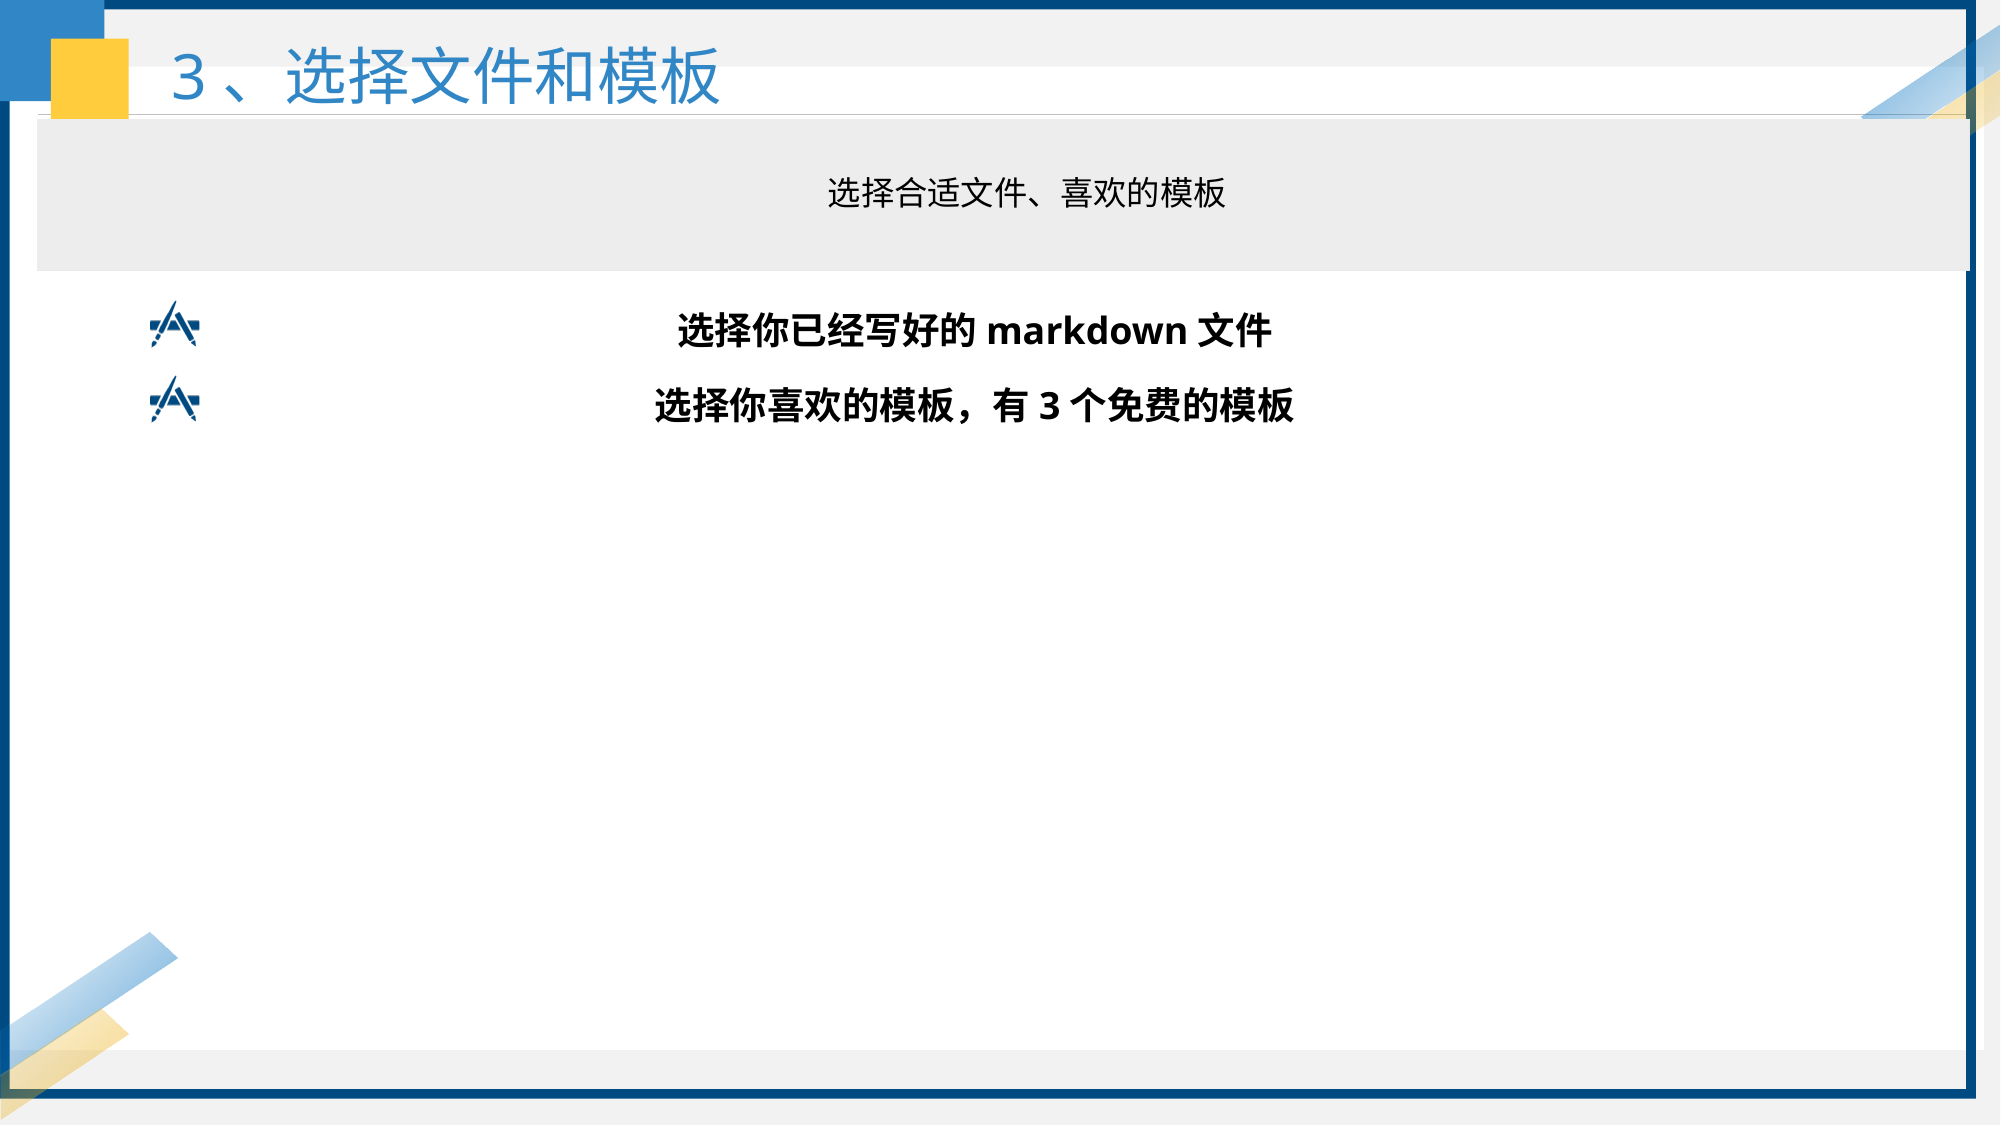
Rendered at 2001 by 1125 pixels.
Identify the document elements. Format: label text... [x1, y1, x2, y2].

text_box 选择你喜欢的模板，有3个免费的模板 [640, 374, 1310, 435]
picture [149, 374, 200, 425]
title 3、选择文件和模板 [156, 0, 1882, 119]
text_box 选择你已经写好的markdown文件 [662, 299, 1288, 360]
picture [149, 299, 200, 350]
picture [37, 119, 1971, 272]
